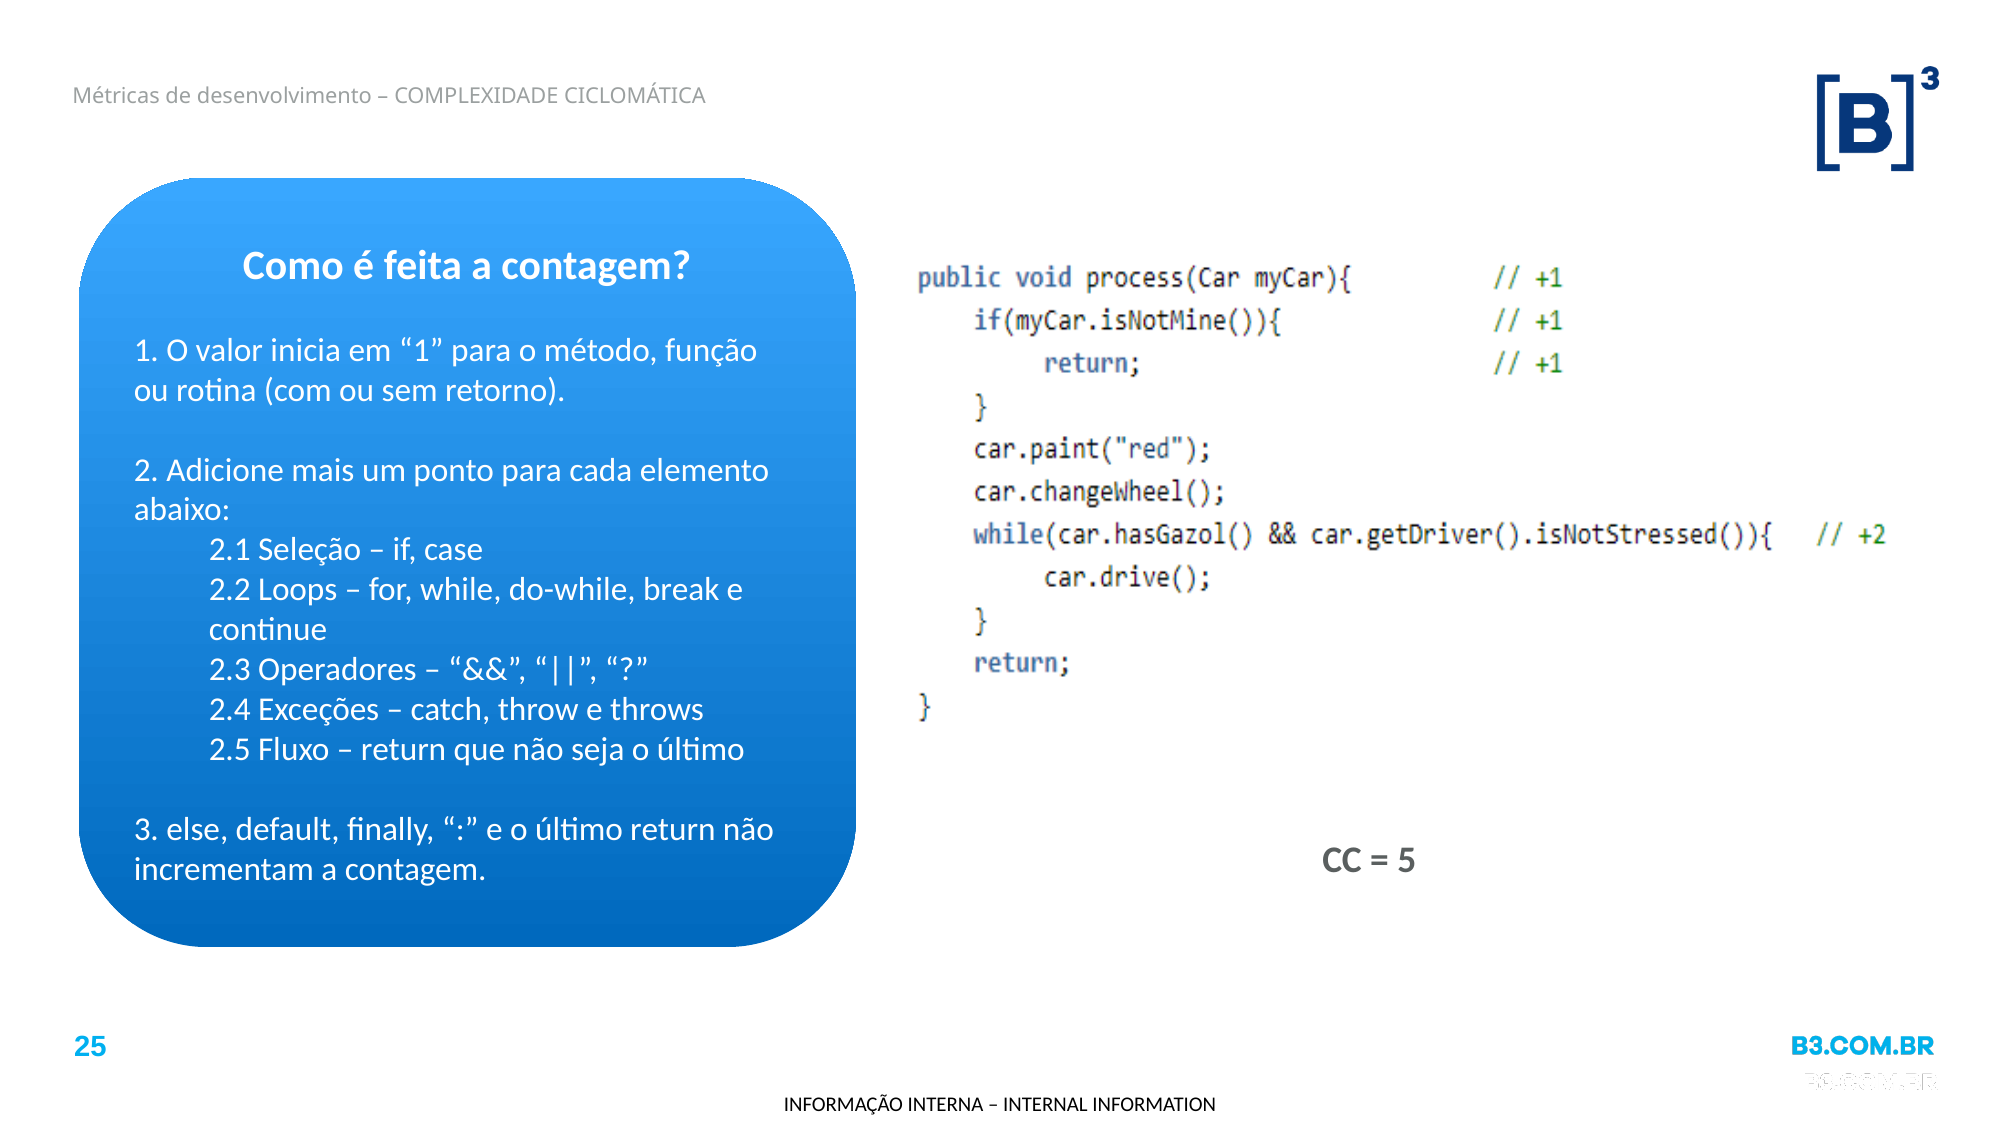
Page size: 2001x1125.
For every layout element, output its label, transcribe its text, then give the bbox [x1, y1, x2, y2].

picture [1771, 28, 1959, 217]
picture [1791, 1031, 1934, 1059]
title Métricas de desenvolvimento – COMPLEXIDADE CICLOMÁTICA [57, 57, 1839, 133]
picture [1803, 1069, 1938, 1094]
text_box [905, 236, 1910, 889]
text_box Como é feita a contagem? 1. O valor inicia em “1” para o método, função ou rotina (com ou sem retorno). 2. Adicione mais um ponto para cada elemento abaixo: 2.1 Seleção – if, case 2.2 Loops – for, while, do-while, break e continue 2.3 Operadores – “&&”, “||”, “?” 2.4 Exceções – catch, throw e throws 2.5 Fluxo – return que não seja o último 3. else, default, finally, “:” e o último return não incrementam a contagem. [78, 177, 856, 948]
